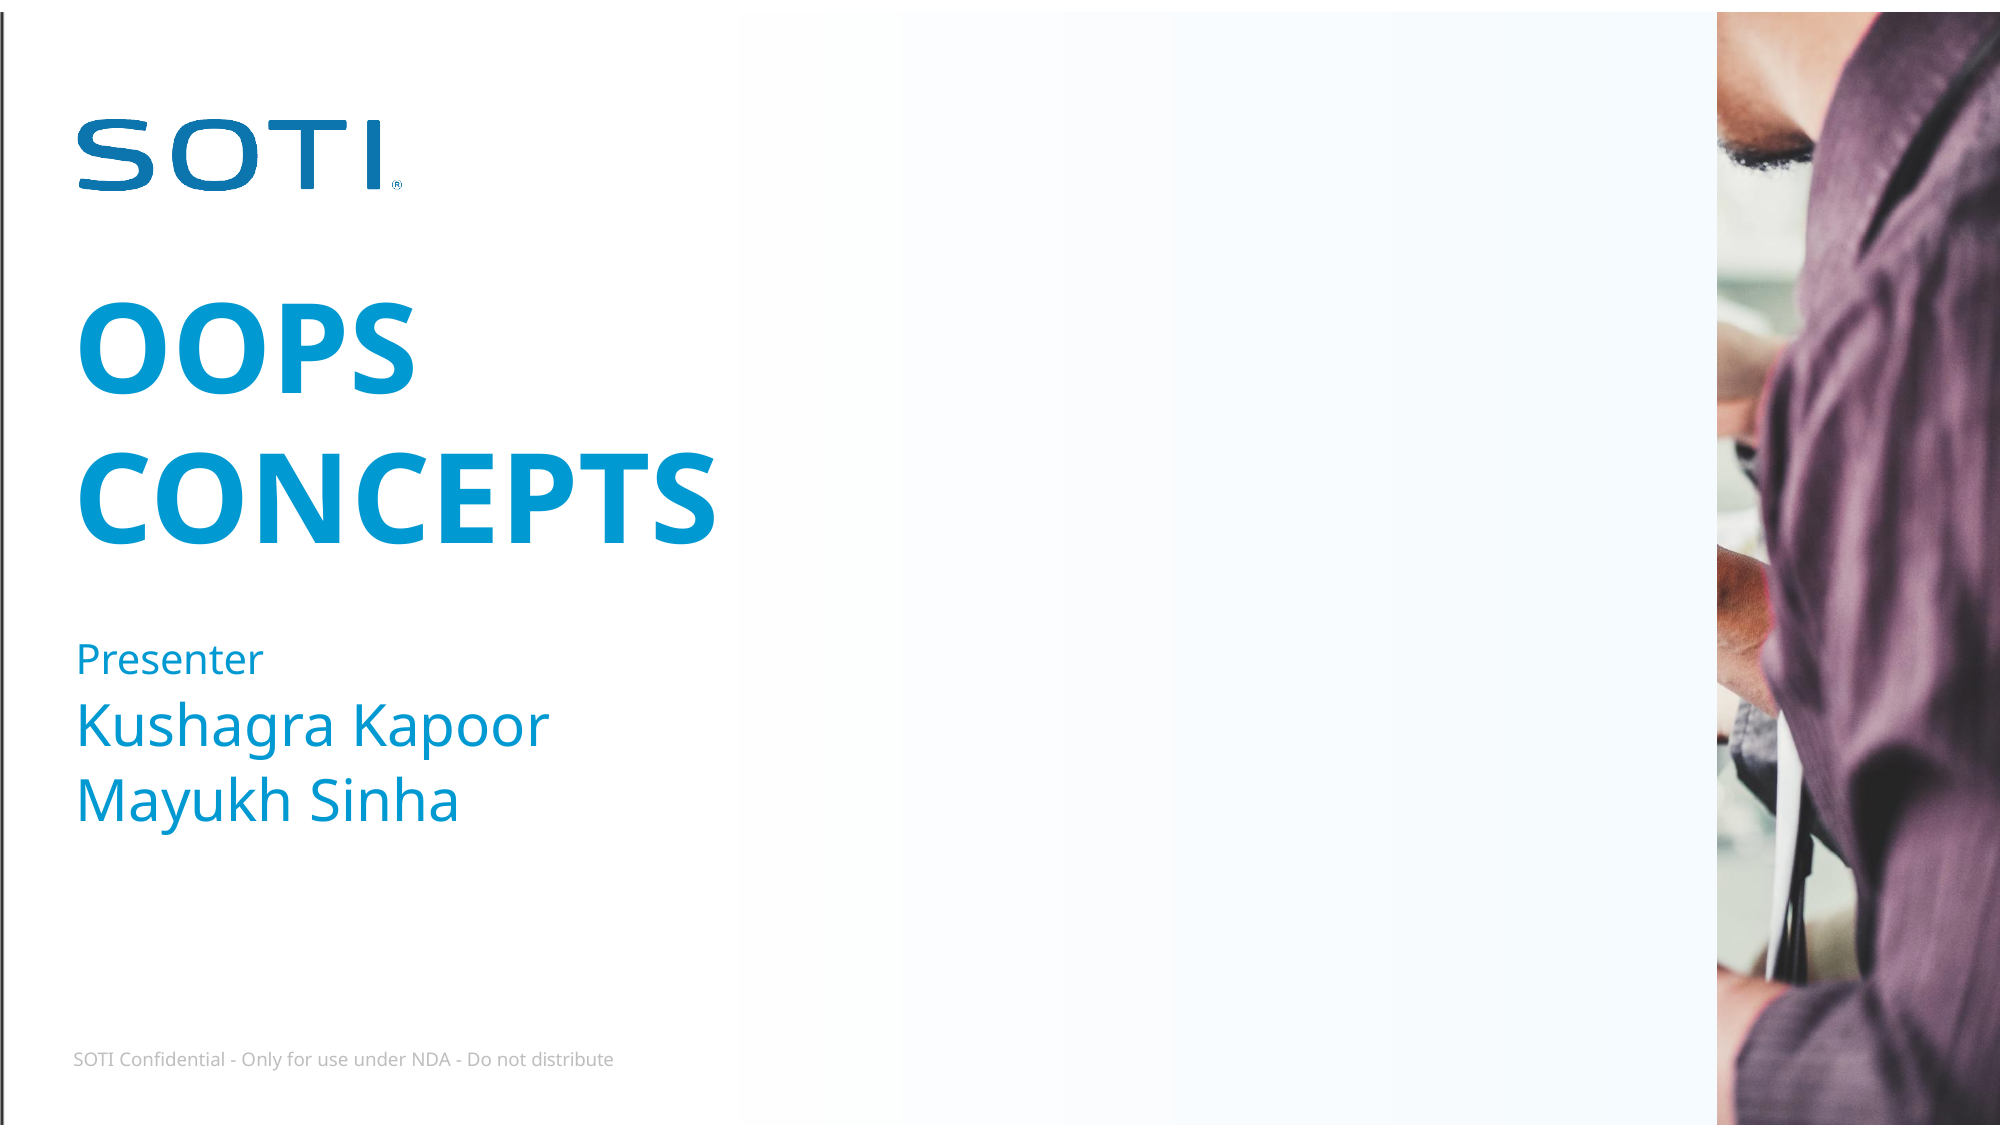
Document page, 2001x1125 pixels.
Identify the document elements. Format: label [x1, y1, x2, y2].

text_box [0, 12, 2000, 1125]
